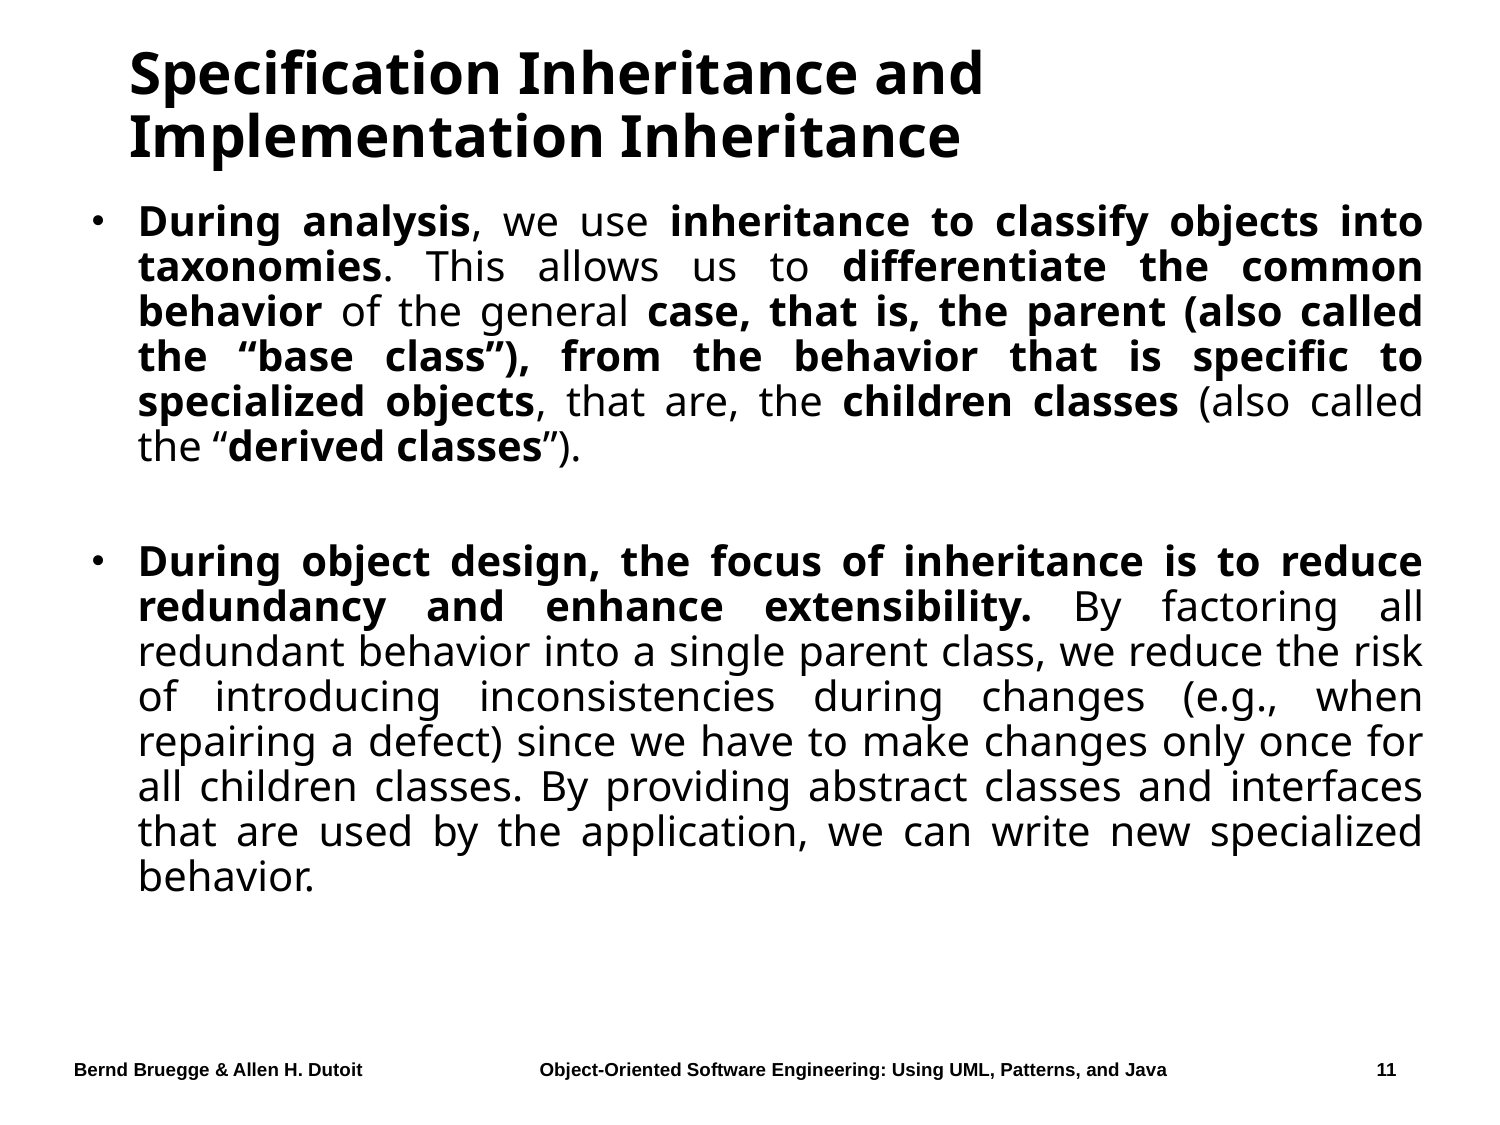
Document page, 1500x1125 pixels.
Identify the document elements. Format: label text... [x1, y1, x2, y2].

title Specification Inheritance and Implementation Inheritance [113, 35, 1415, 179]
list During analysis, we use inheritance to classify objects into taxonomies. This allows us to differentiate the common behavior of the general case, that is, the parent (also called the “base class”), from the behavior that is specific to specialized objects, that are, the children classes (also called the “derived classes”). During object design, the focus of inheritance is to reduce redundancy and enhance extensibility. By factoring all redundant behavior into a single parent class, we reduce the risk of introducing inconsistencies during changes (e.g., when repairing a defect) since we have to make changes only once for all children classes. By providing abstract classes and interfaces that are used by the application, we can write new specialized behavior. [75, 192, 1440, 1002]
